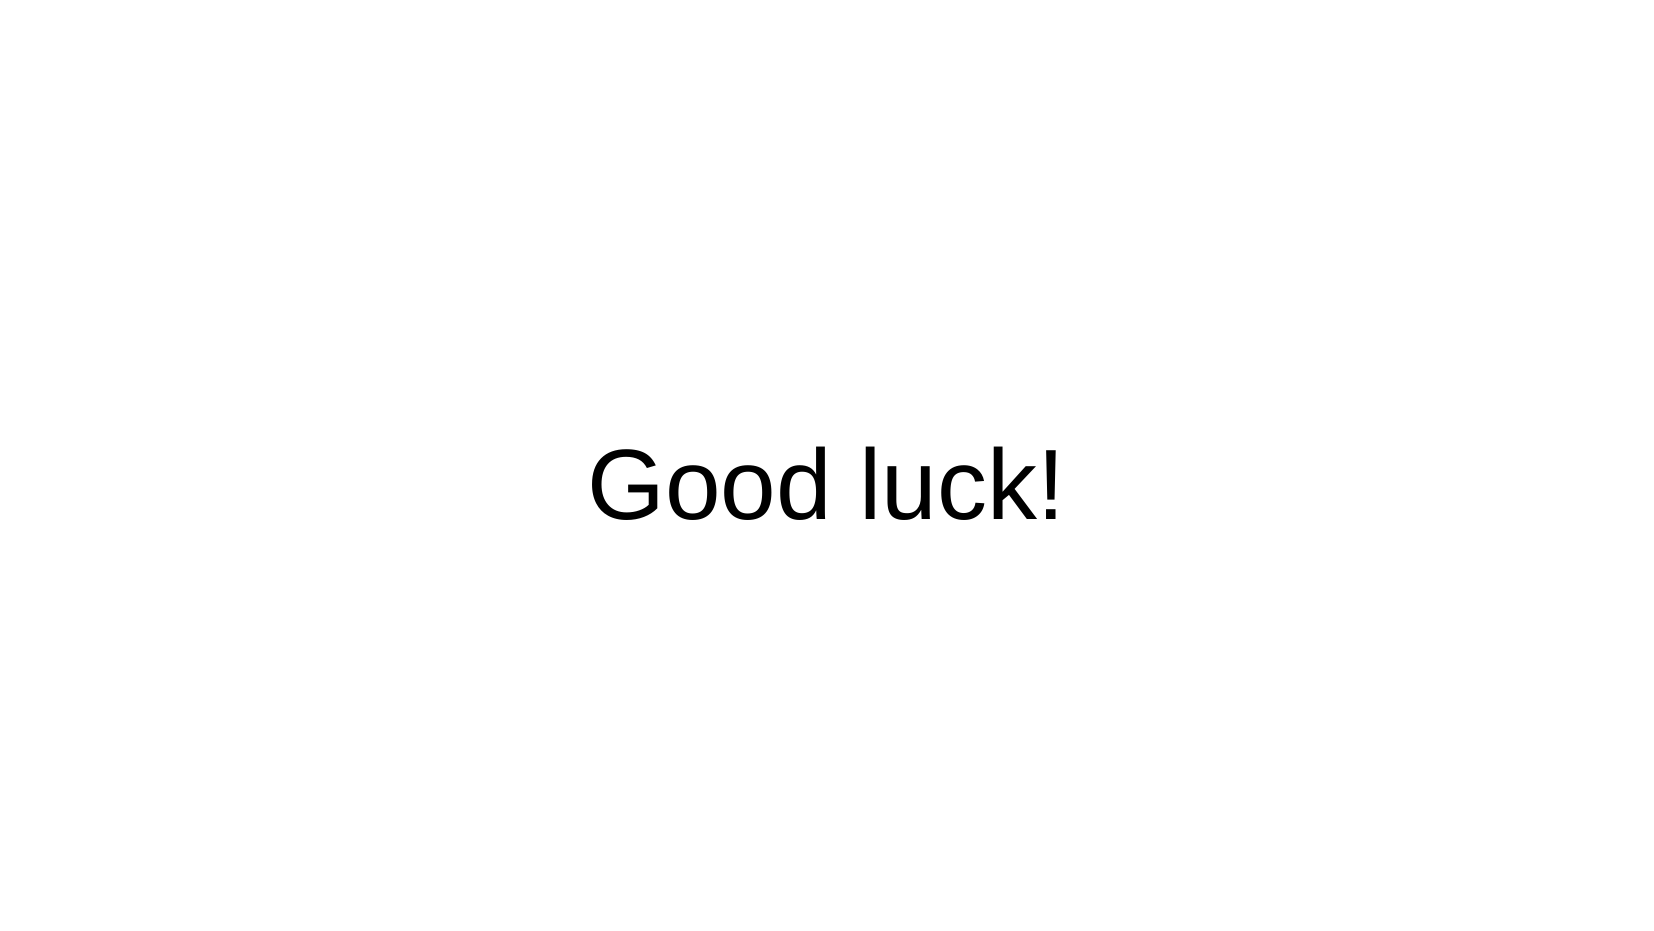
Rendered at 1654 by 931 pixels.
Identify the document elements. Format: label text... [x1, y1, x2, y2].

list Good luck! [82, 433, 1571, 561]
